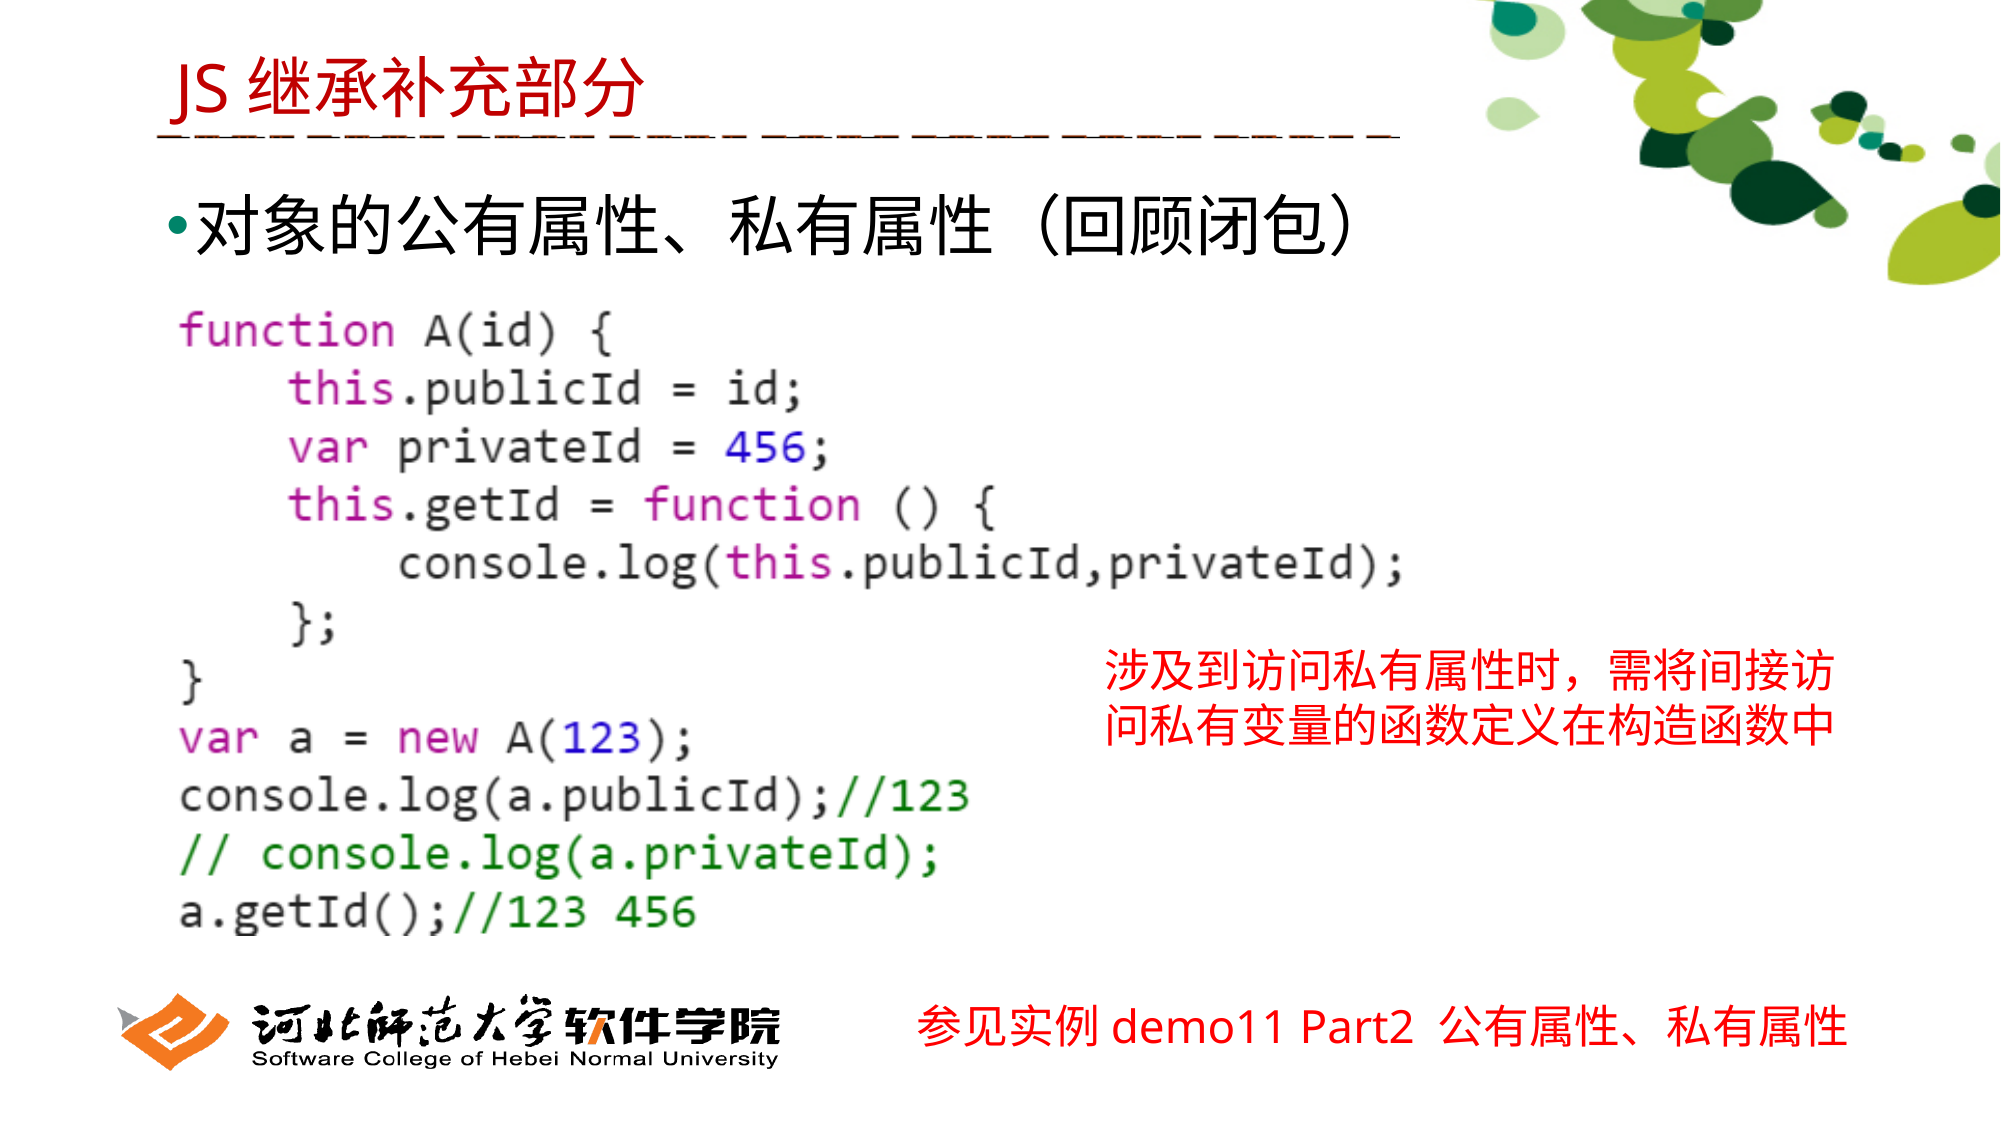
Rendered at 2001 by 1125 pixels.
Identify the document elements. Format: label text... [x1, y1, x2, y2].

text_box 涉及到访问私有属性时，需将间接访问私有变量的函数定义在构造函数中 [1408, 634, 1864, 760]
picture [0, 0, 2001, 1125]
list JS继承补充部分 [161, 38, 1505, 120]
text_box 参见实例demo11 Part2 公有属性、私有属性 [902, 990, 1912, 1060]
list 对象的公有属性、私有属性（回顾闭包） [152, 128, 1756, 1061]
